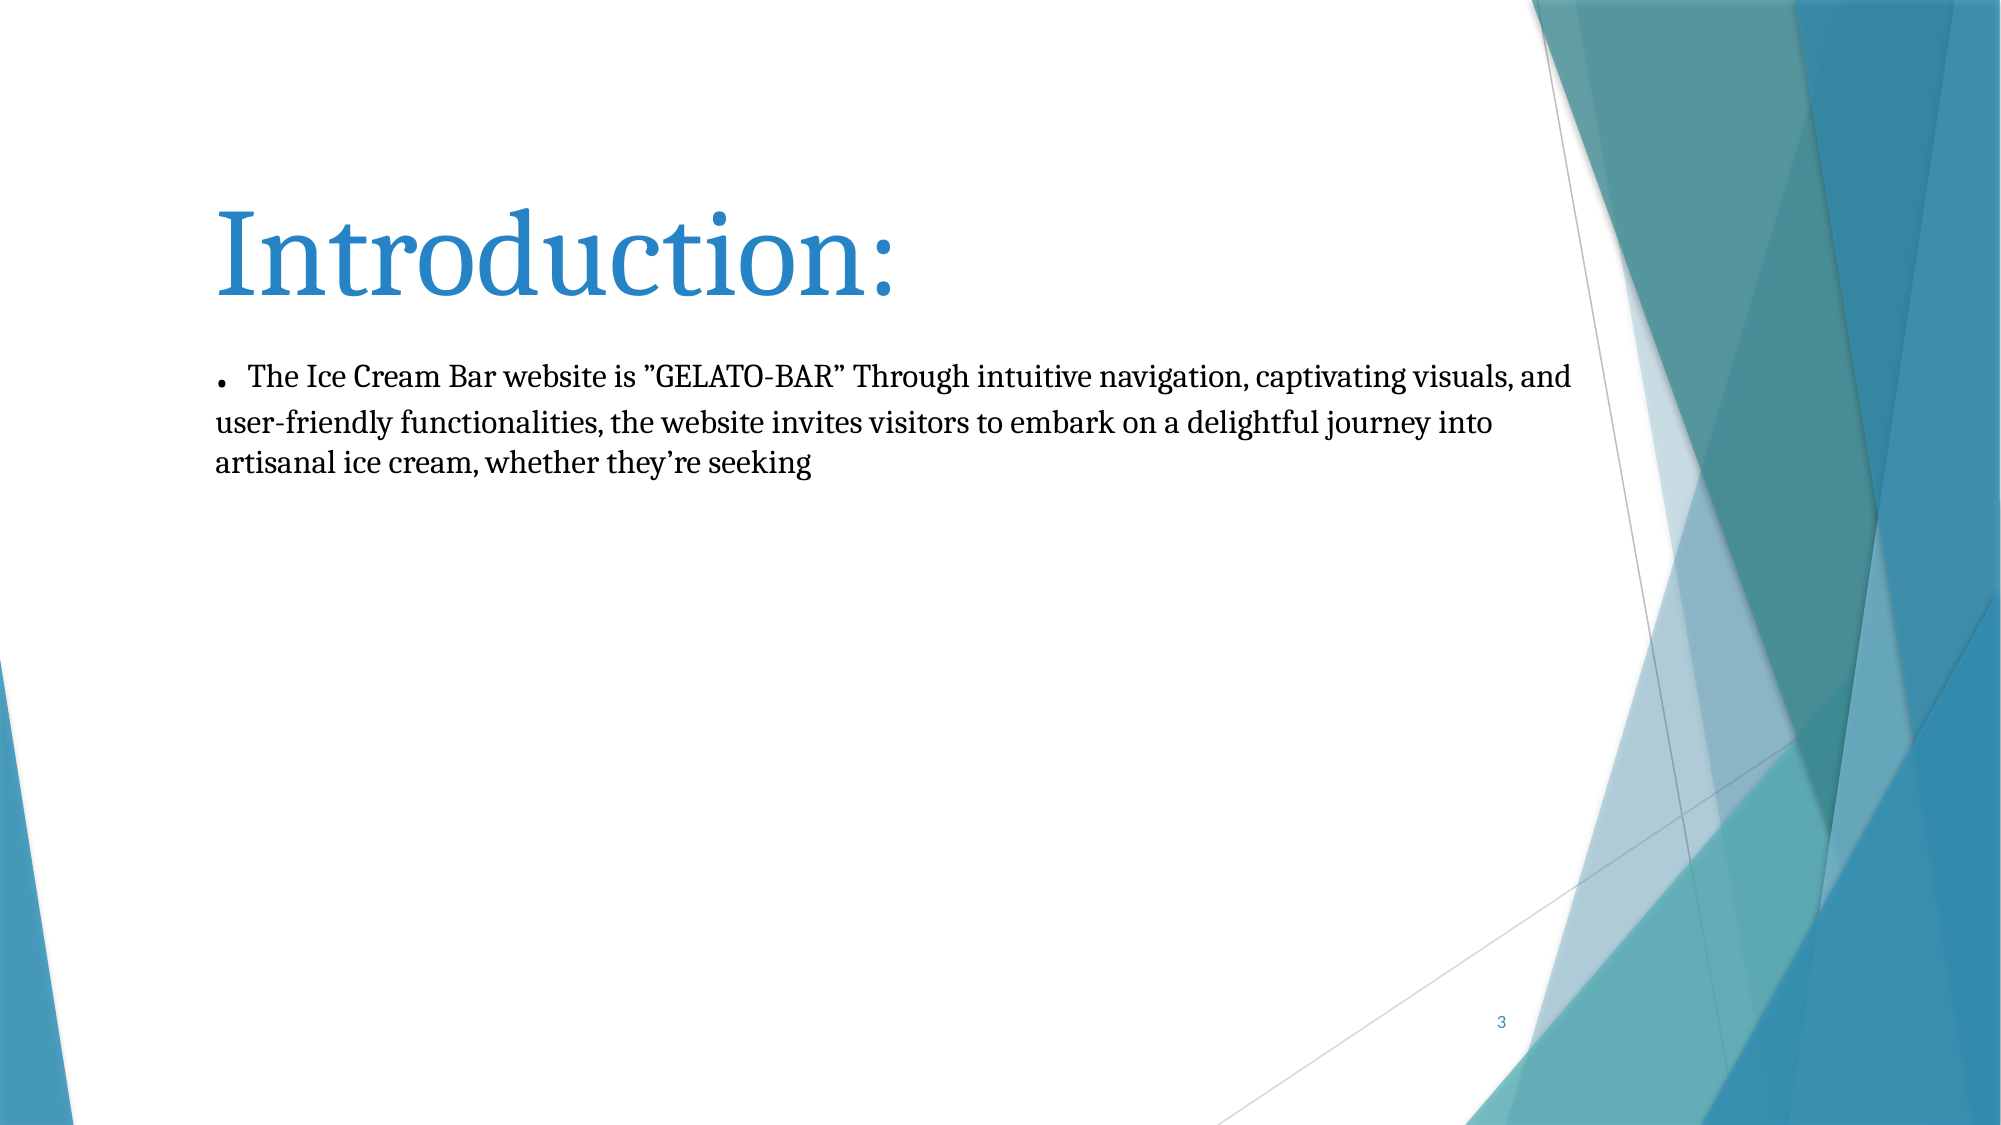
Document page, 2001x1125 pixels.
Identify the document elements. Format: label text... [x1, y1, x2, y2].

text_box Introduction: . The Ice Cream Bar website is ”GELATO-BAR” Through intuitive navigation, captivating visuals, and user-friendly functionalities, the website invites visitors to embark on a delightful journey into artisanal ice cream, whether they’re seeking [200, 162, 1637, 728]
slide_number 3 [1409, 991, 1522, 1051]
